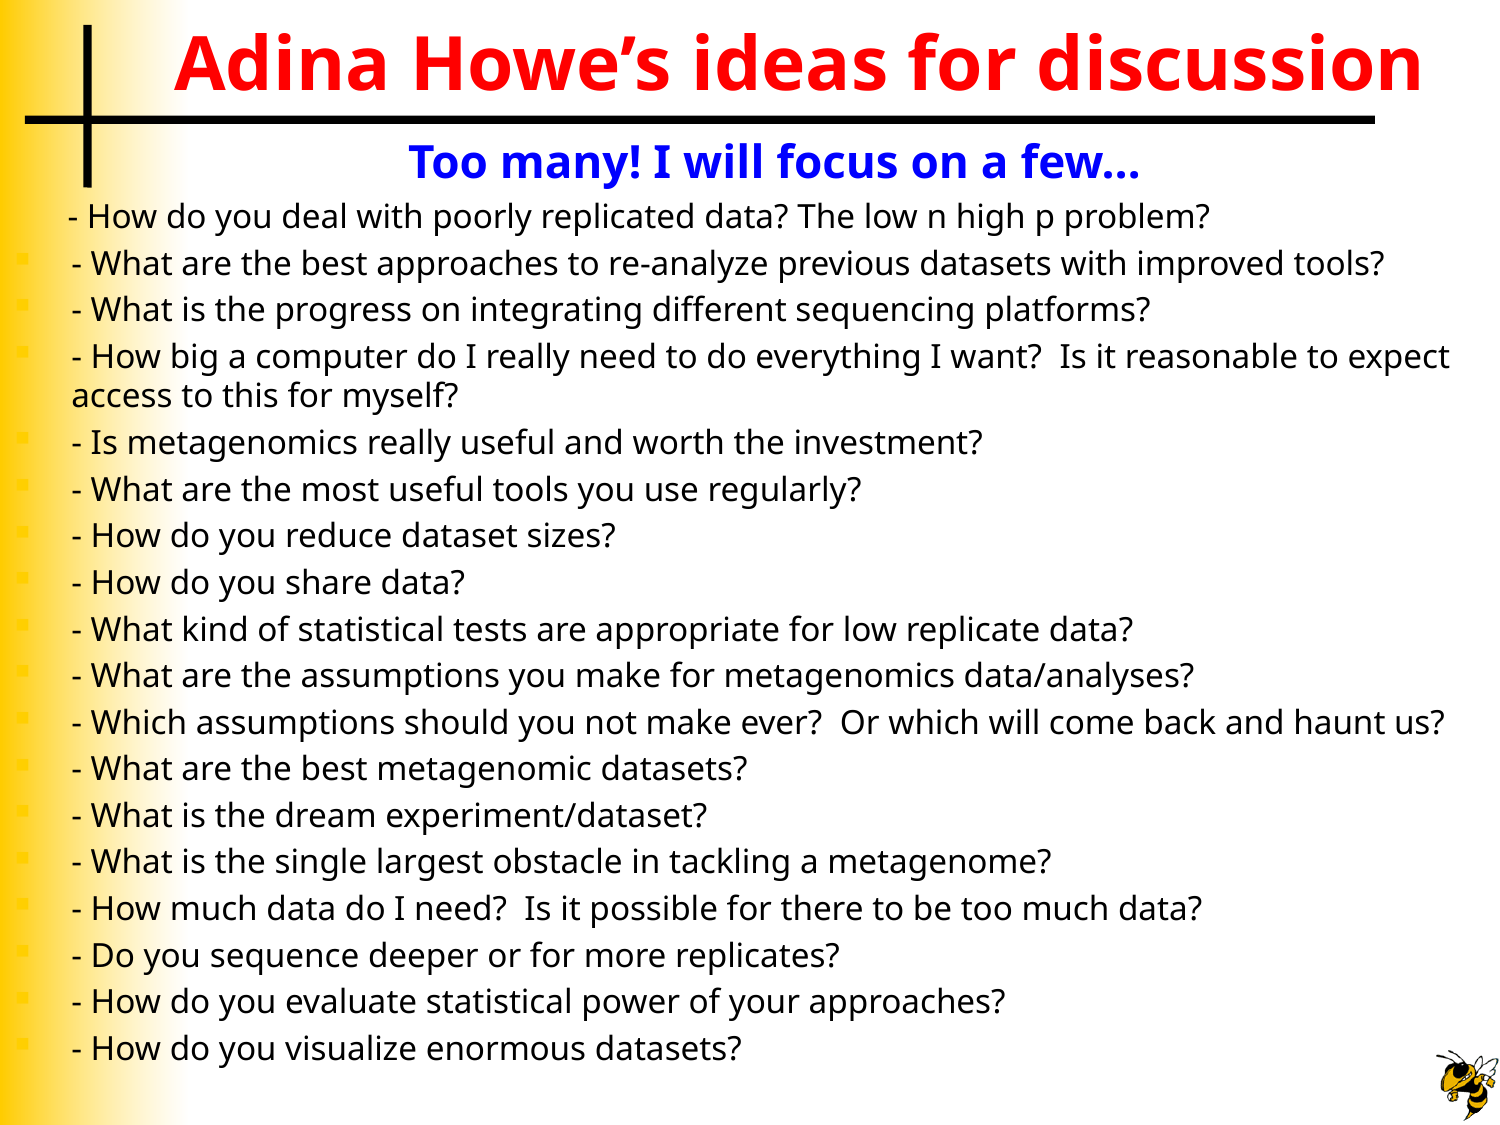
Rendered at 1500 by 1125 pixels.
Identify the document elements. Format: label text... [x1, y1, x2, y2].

title Adina Howe’s ideas for discussion [99, 12, 1500, 113]
list - How do you deal with poorly replicated data? The low n high p problem? - What are the best approaches to re-analyze previous datasets with improved tools? - What is the progress on integrating different sequencing platforms? - How big a computer do I really need to do everything I want? Is it reasonable to expect access to this for myself? - Is metagenomics really useful and worth the investment? - What are the most useful tools you use regularly? - How do you reduce dataset sizes? - How do you share data? - What kind of statistical tests are appropriate for low replicate data? - What are the assumptions you make for metagenomics data/analyses? - Which assumptions should you not make ever? Or which will come back and haunt us? - What are the best metagenomic datasets? - What is the dream experiment/dataset? - What is the single largest obstacle in tackling a metagenome? - How much data do I need? Is it possible for there to be too much data? - Do you sequence deeper or for more replicates? - How do you evaluate statistical power of your approaches? - How do you visualize enormous datasets? [0, 187, 1500, 976]
text_box Too many! I will focus on a few… [393, 125, 1156, 195]
picture [1432, 1048, 1500, 1125]
